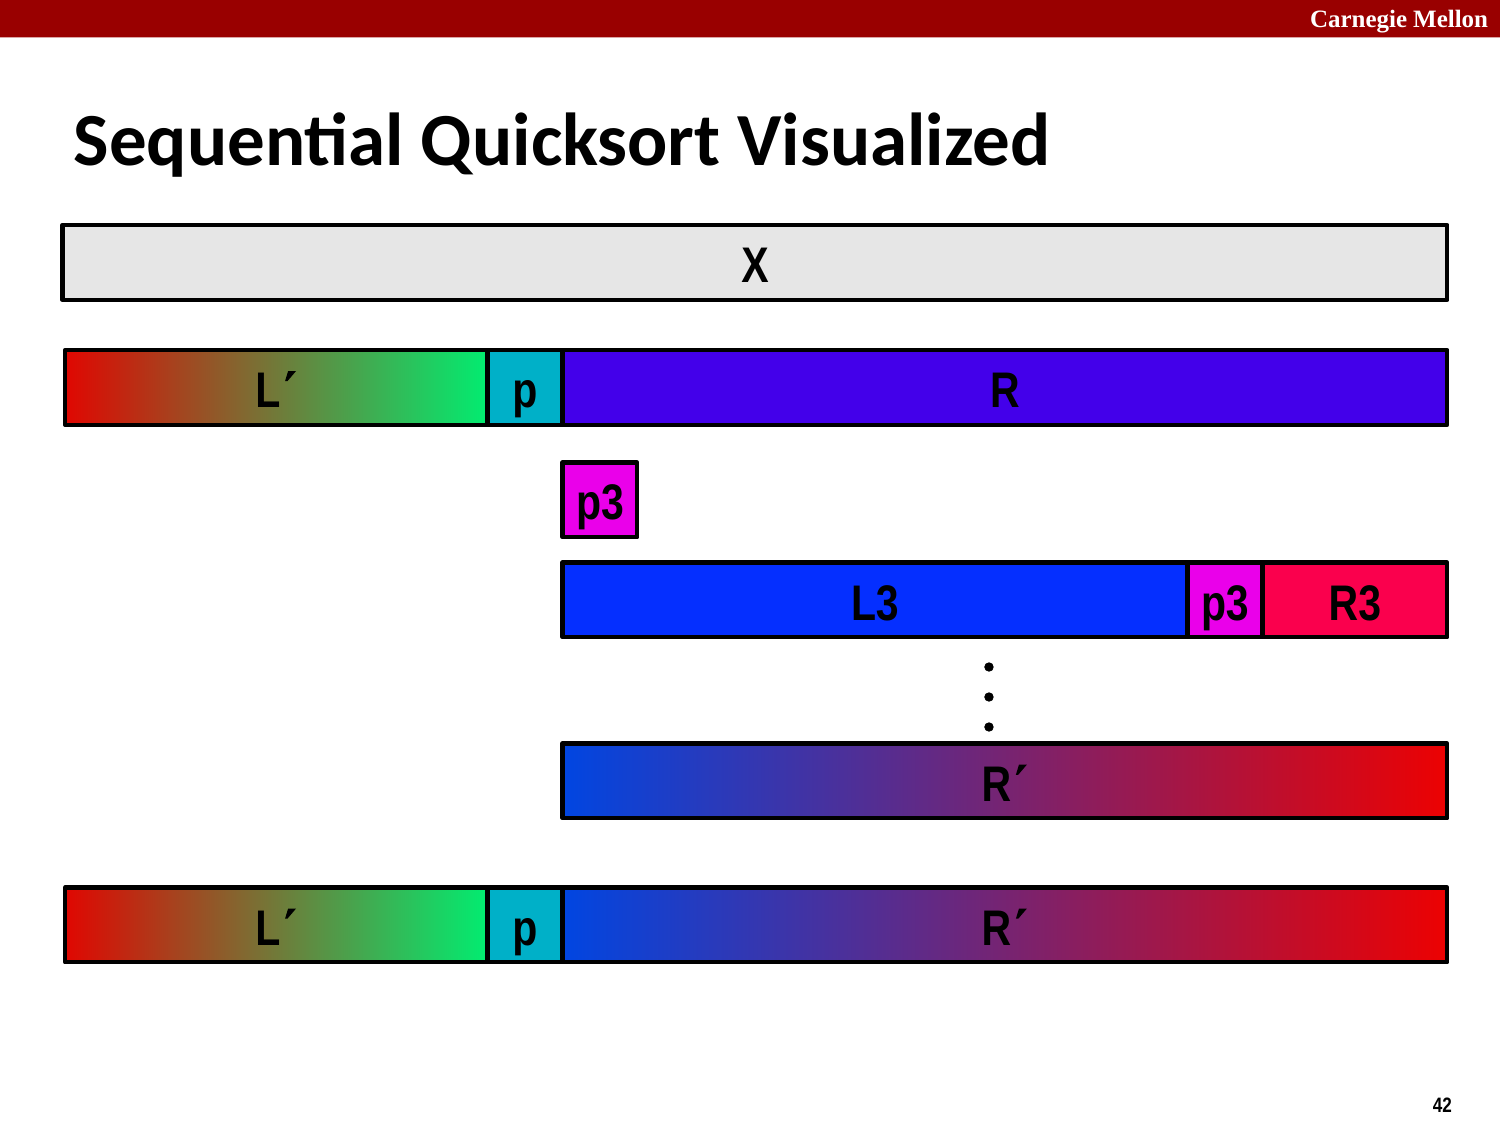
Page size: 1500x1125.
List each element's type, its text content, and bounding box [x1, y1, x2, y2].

text_box X [62, 224, 1448, 300]
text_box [562, 643, 1448, 819]
text_box p [488, 349, 562, 425]
text_box L [65, 349, 488, 425]
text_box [64, 887, 1448, 963]
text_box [562, 462, 1448, 638]
title Sequential Quicksort Visualized [58, 72, 1305, 199]
text_box R [562, 349, 1448, 425]
